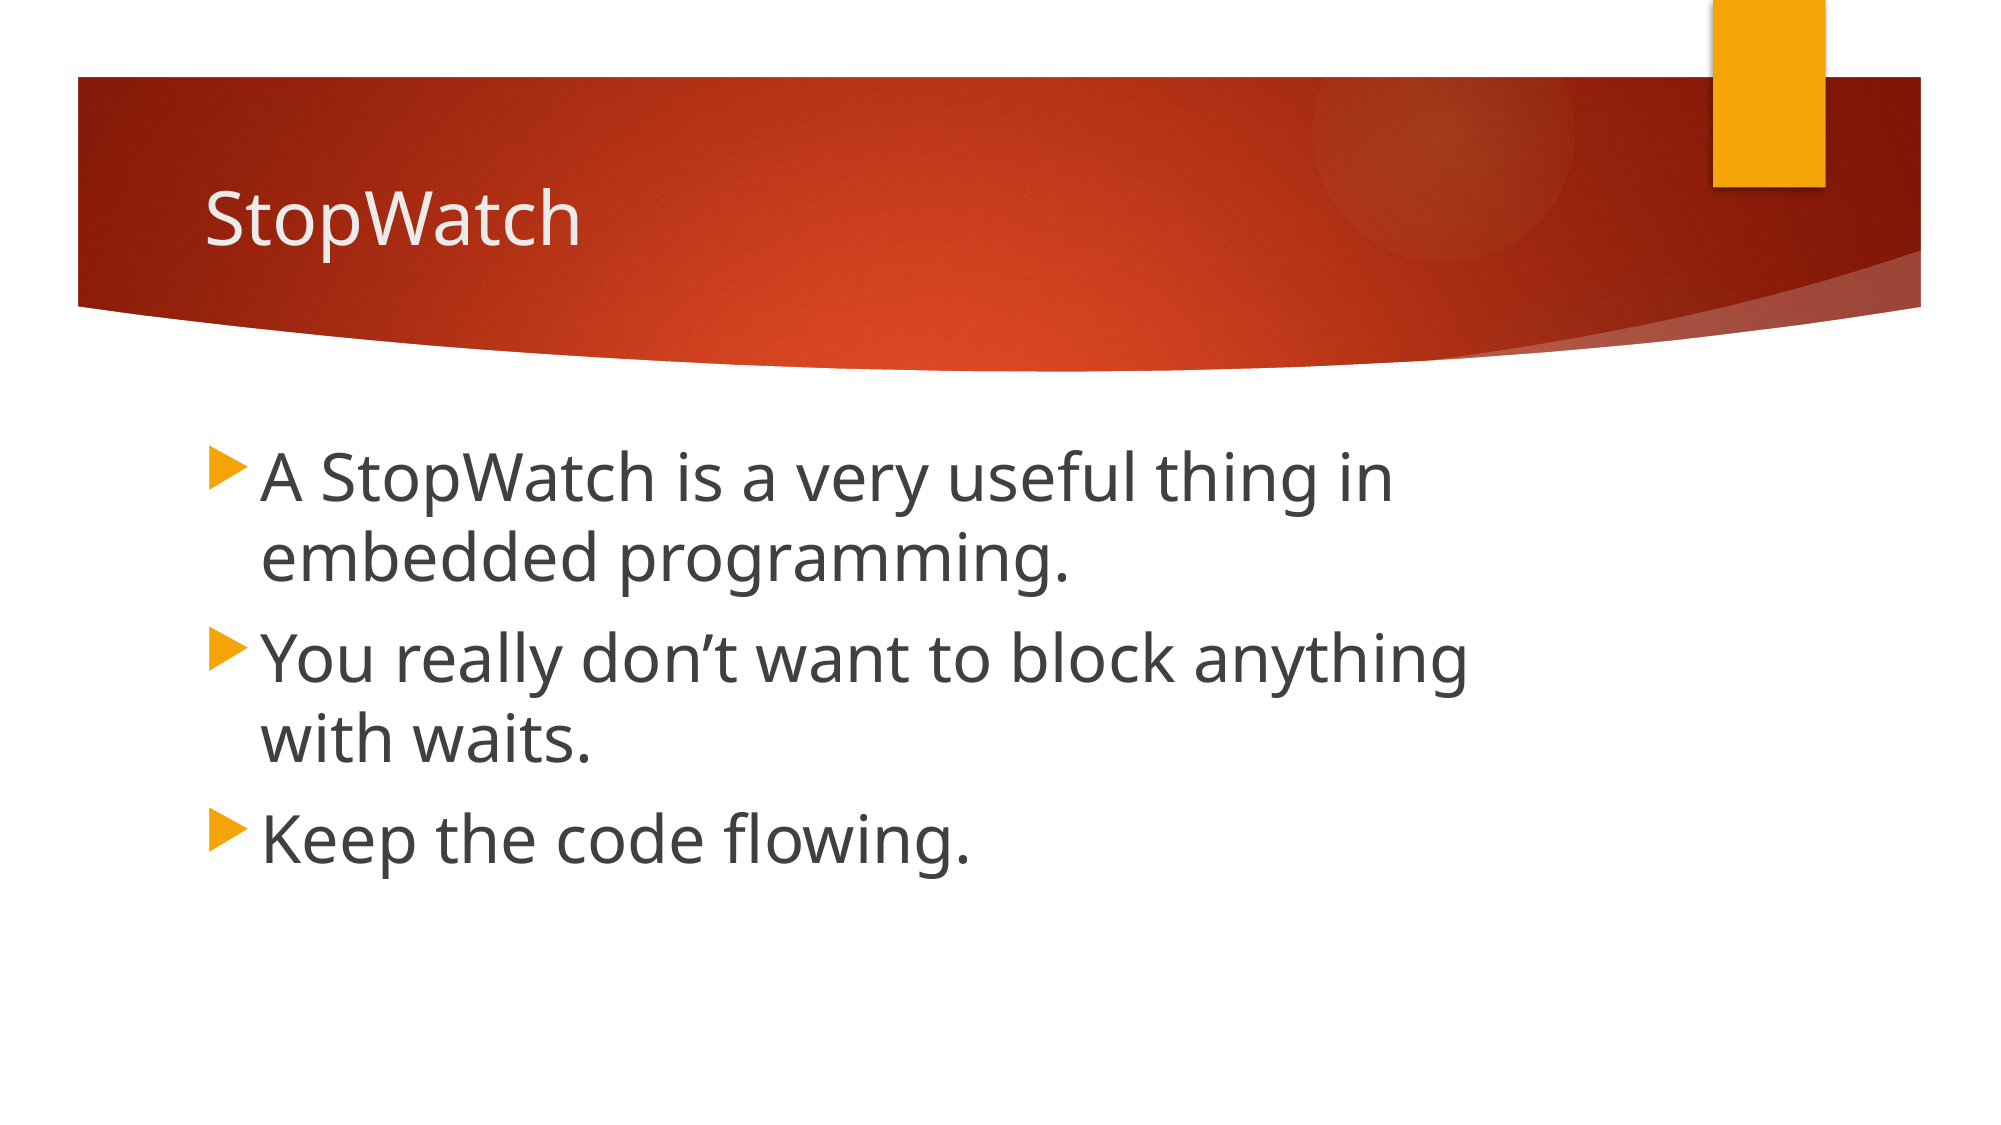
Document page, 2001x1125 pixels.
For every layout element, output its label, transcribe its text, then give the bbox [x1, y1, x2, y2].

list A StopWatch is a very useful thing in embedded programming. You really don’t want to block anything with waits. Keep the code flowing. [189, 427, 1627, 988]
title StopWatch [189, 155, 1627, 275]
